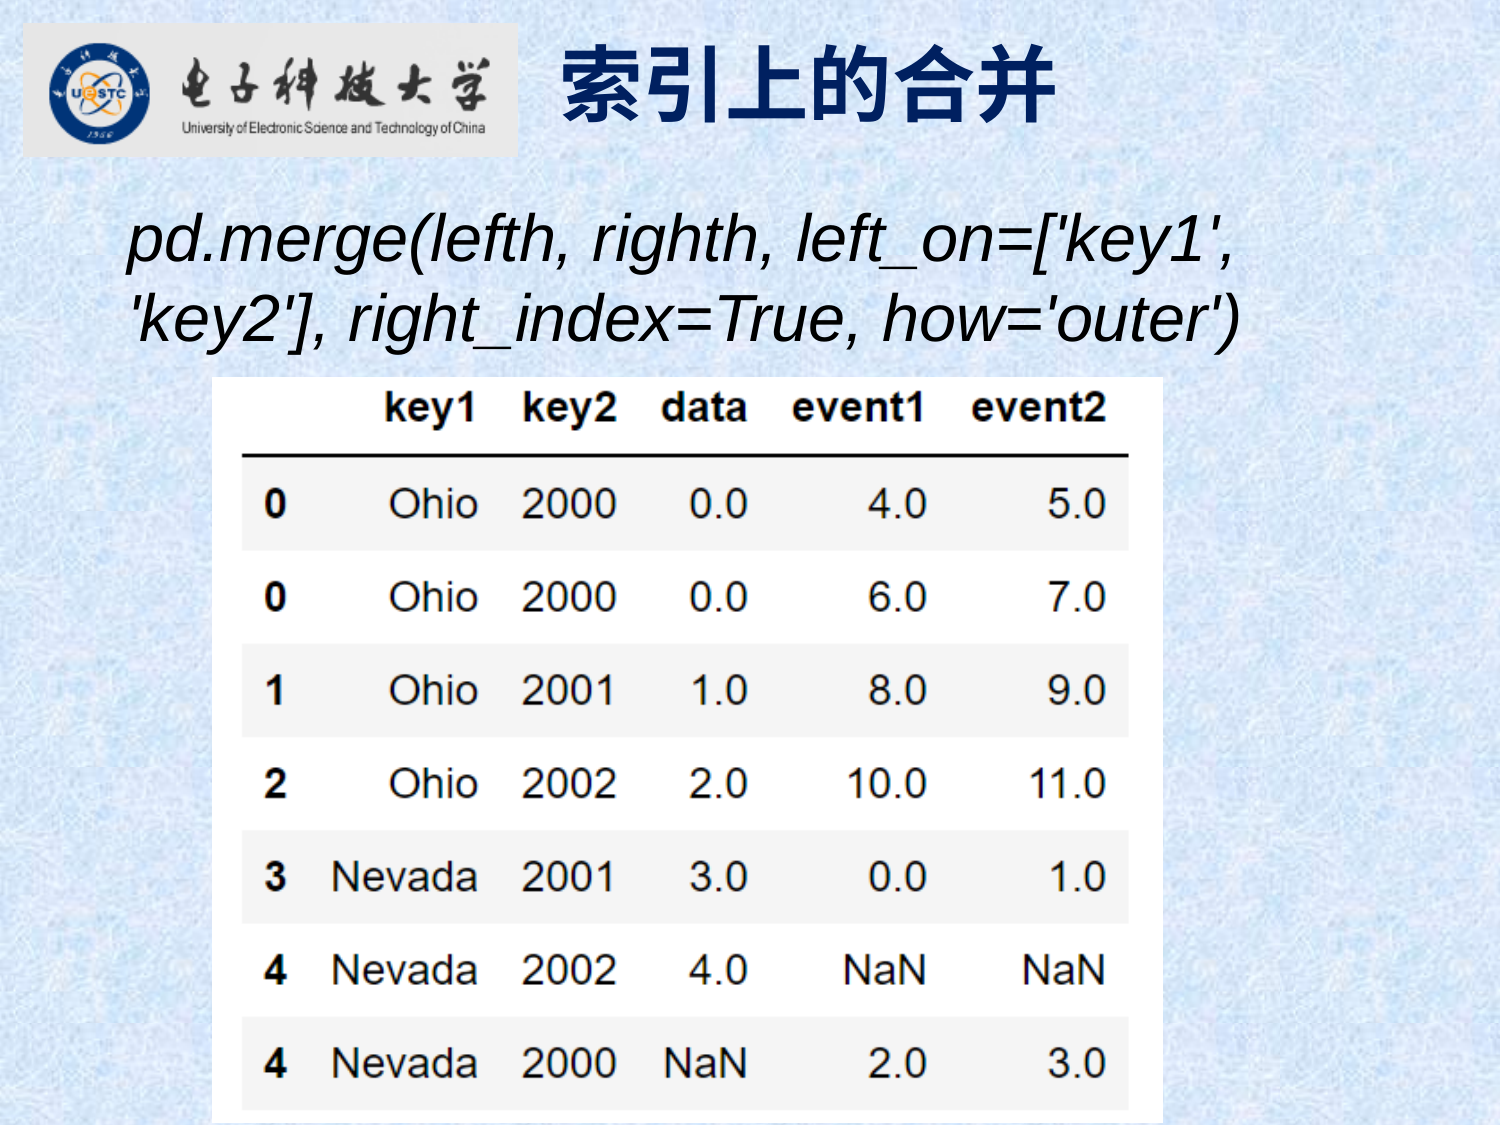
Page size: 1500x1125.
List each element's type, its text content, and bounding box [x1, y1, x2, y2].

text_box pd.merge(lefth, righth, left_on=['key1', 'key2'], right_index=True, how='outer') [112, 187, 1475, 363]
picture [0, 0, 1500, 1125]
text_box 索引上的合并 [544, 24, 1457, 173]
